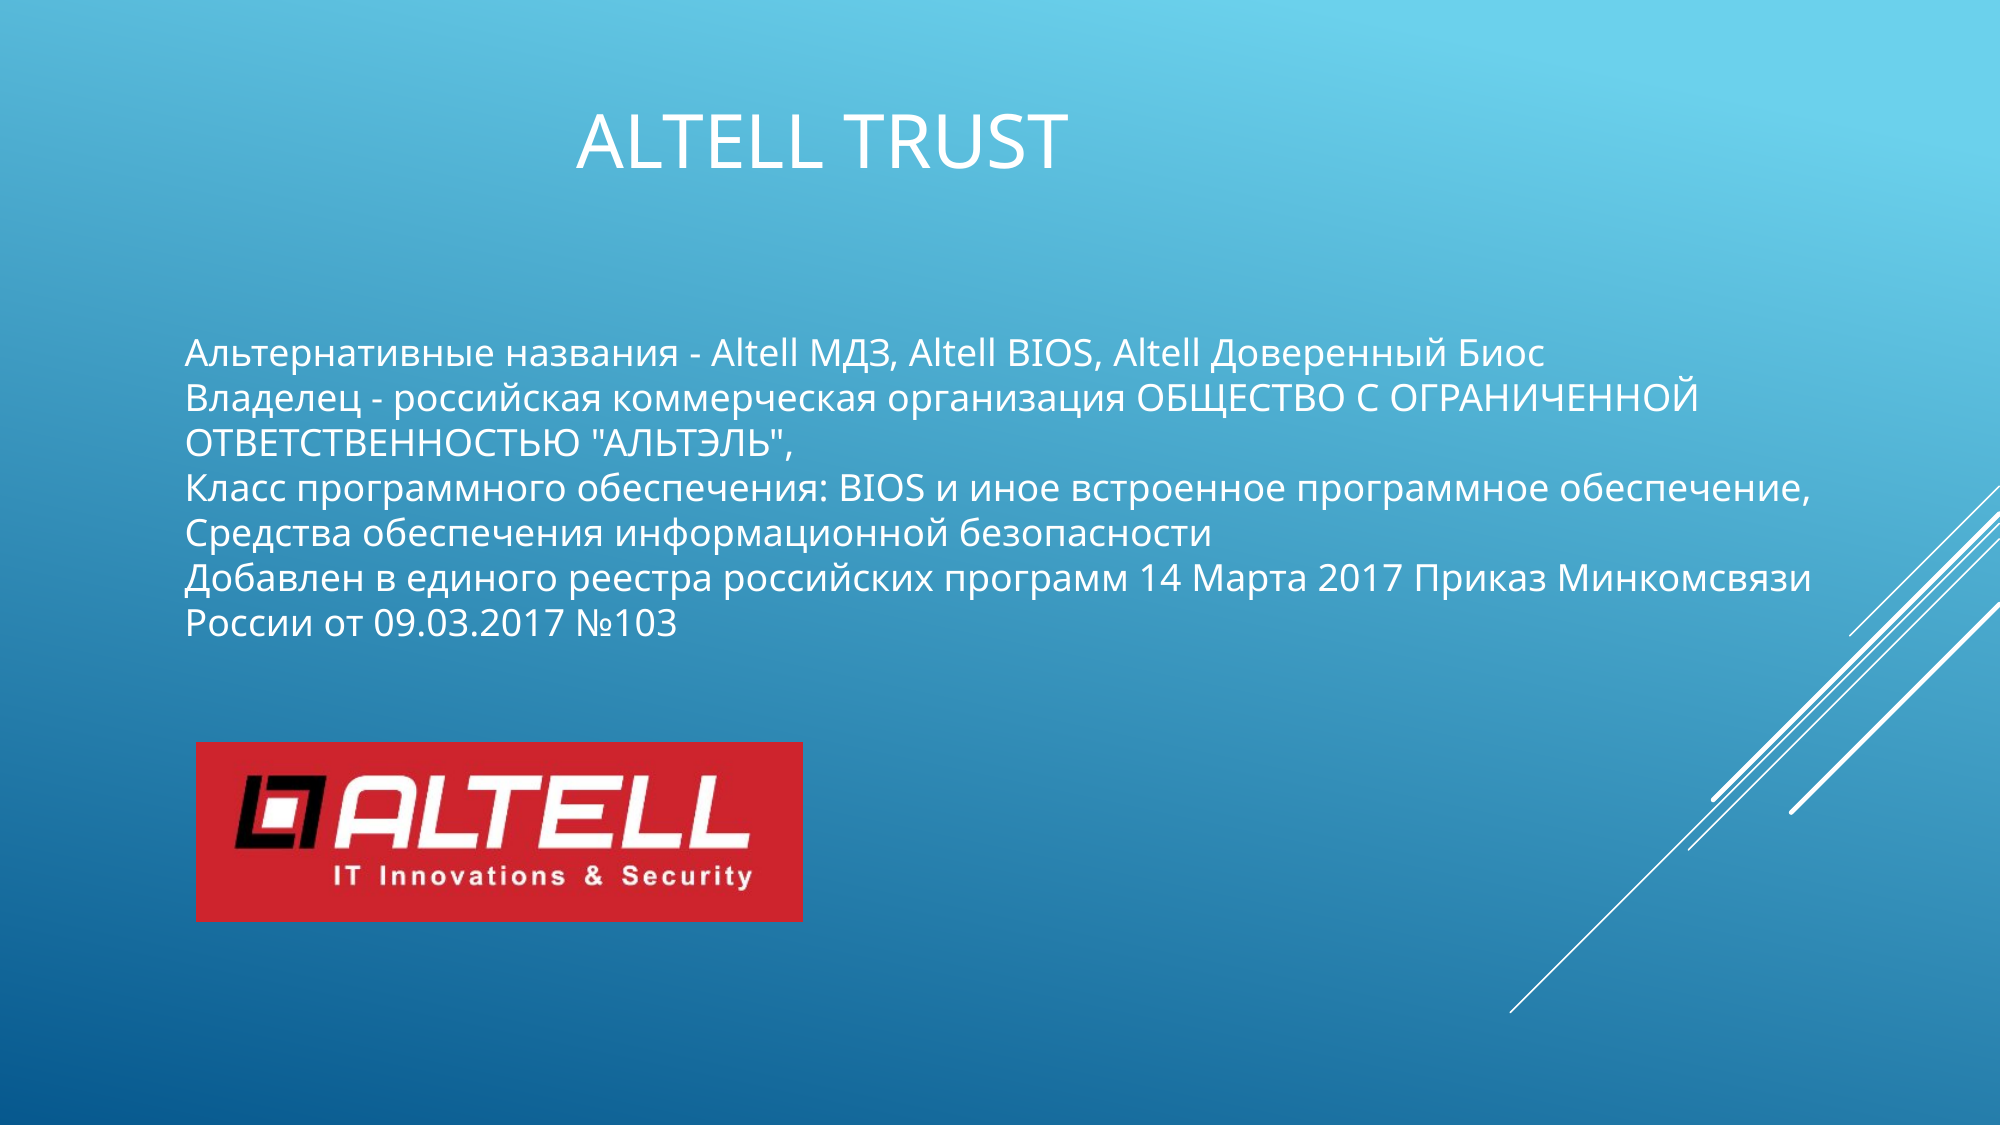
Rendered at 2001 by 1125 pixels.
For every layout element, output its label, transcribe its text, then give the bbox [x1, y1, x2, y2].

picture [196, 742, 803, 922]
text_box Альтернативные названия - Altell МДЗ, Altell BIOS, Altell Доверенный Биос Владелец - российская коммерческая организация ОБЩЕСТВО С ОГРАНИЧЕННОЙ ОТВЕТСТВЕННОСТЬЮ "АЛЬТЭЛЬ", Класс программного обеспечения: BIOS и иное встроенное программное обеспечение, Средства обеспечения информационной безопасности Добавлен в единого реестра российских программ 14 Марта 2017 Приказ Минкомсвязи России от 09.03.2017 №103 [169, 321, 1846, 697]
title Altell TRUST [123, 70, 1524, 207]
